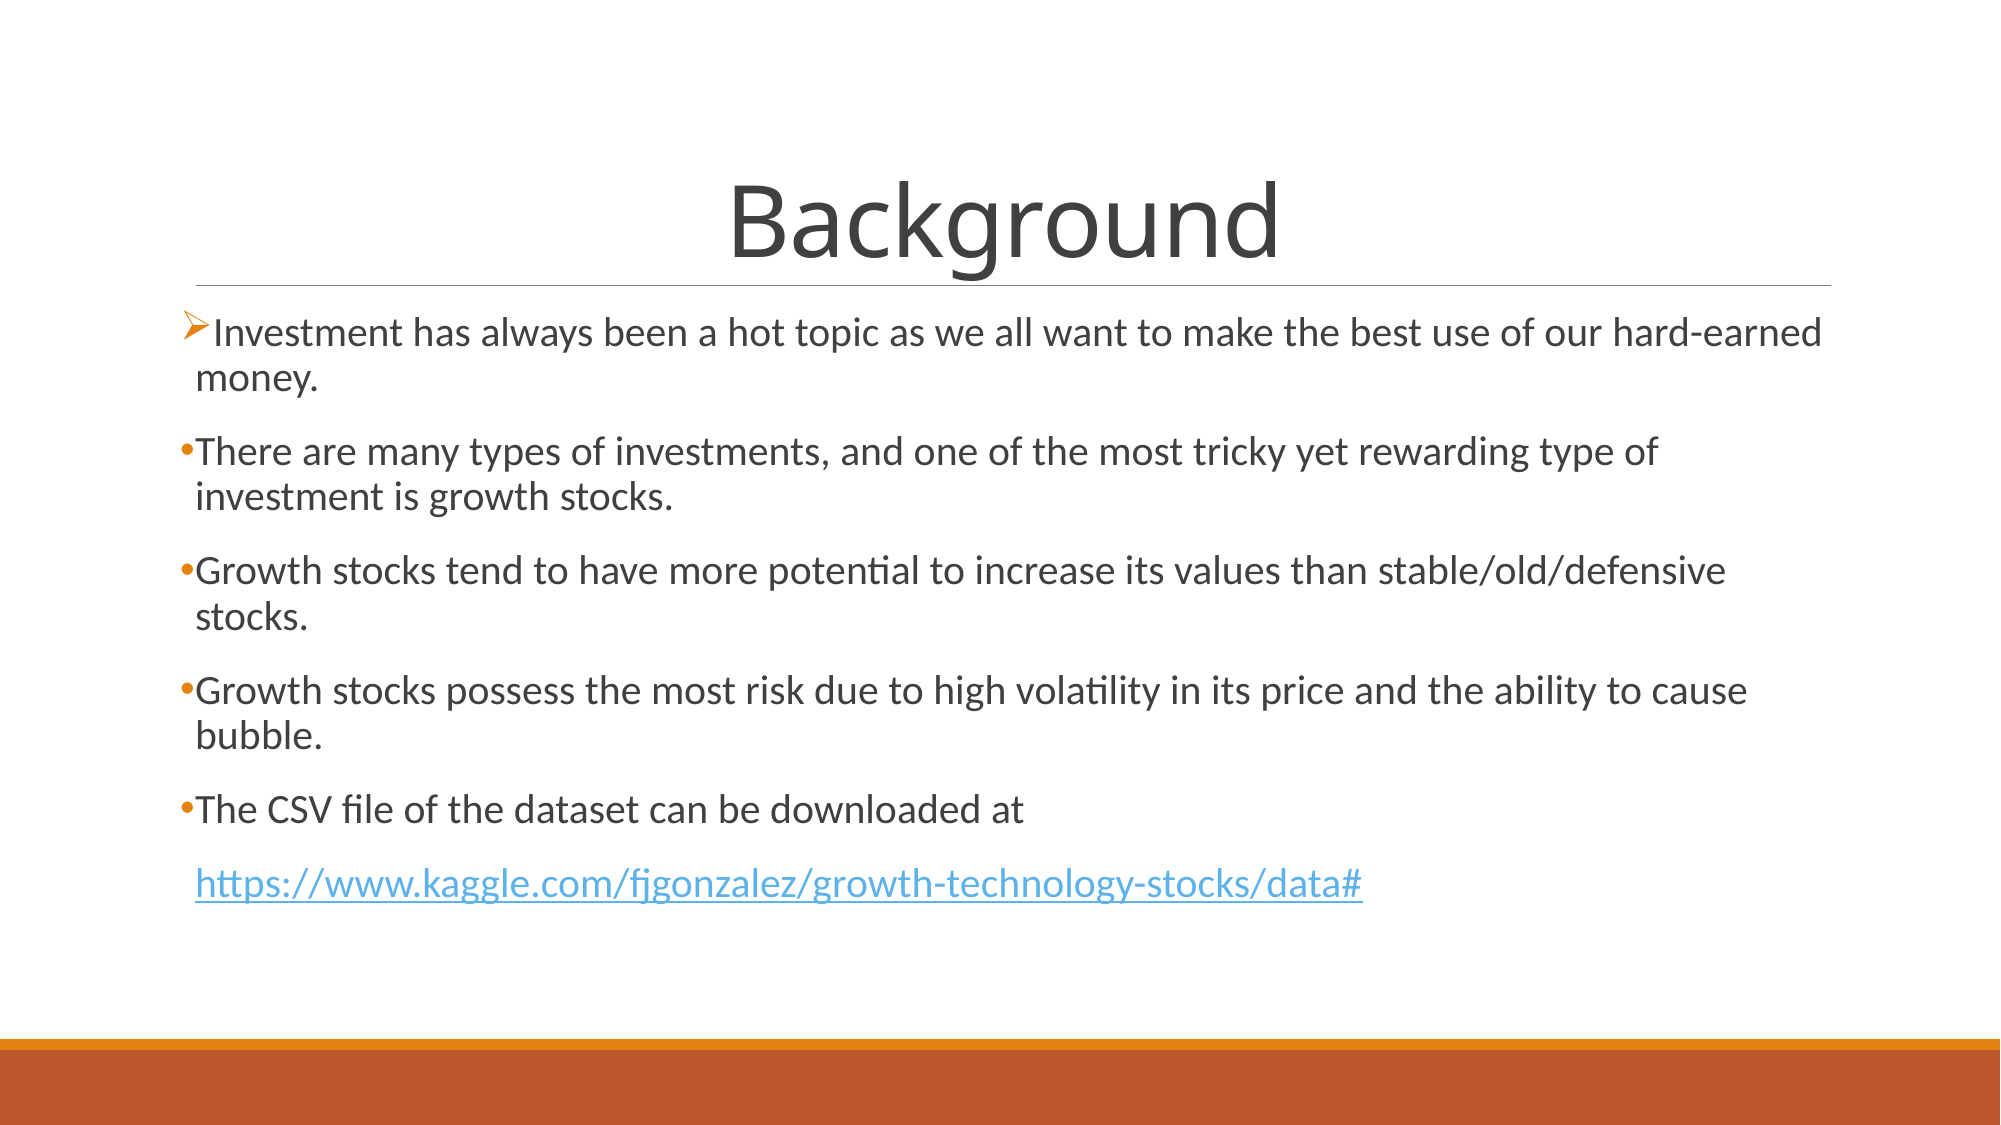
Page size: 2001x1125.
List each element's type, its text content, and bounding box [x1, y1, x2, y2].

list Investment has always been a hot topic as we all want to make the best use of our hard-earned money. There are many types of investments, and one of the most tricky yet rewarding type of investment is growth stocks. Growth stocks tend to have more potential to increase its values than stable/old/defensive stocks. Growth stocks possess the most risk due to high volatility in its price and the ability to cause bubble. The CSV file of the dataset can be downloaded at https://www.kaggle.com/fjgonzalez/growth-technology-stocks/data# [180, 302, 1830, 963]
title Background [180, 47, 1830, 285]
